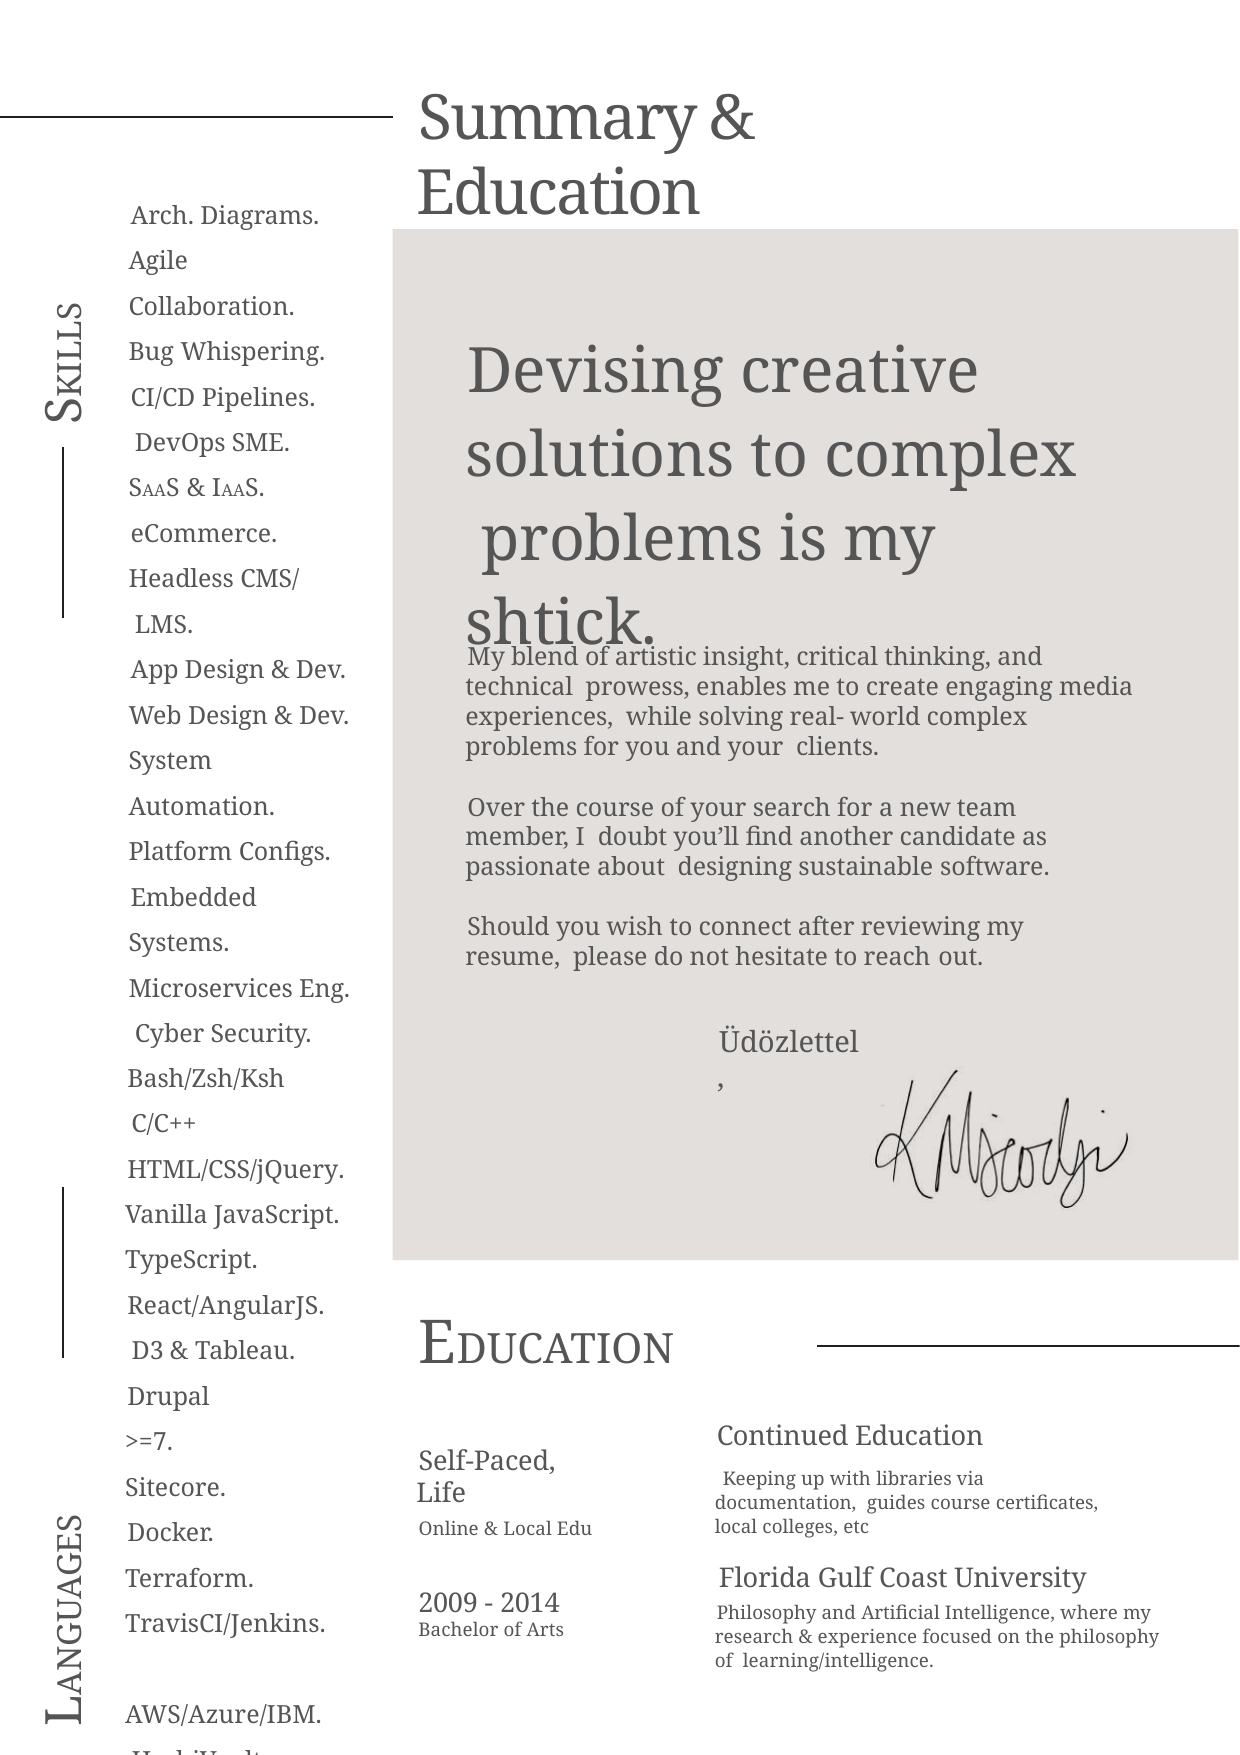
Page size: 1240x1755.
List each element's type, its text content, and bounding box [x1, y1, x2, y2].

text_box Üdözlettel, [717, 1023, 862, 1094]
text_box Devising creative solutions to complex problems is my shtick. [465, 321, 1089, 640]
title Summary & Education [415, 76, 1048, 157]
text_box Continued Education Keeping up with libraries via documentation, guides course certificates, local colleges, etc [714, 1418, 1125, 1538]
text_box SKILLS [34, 295, 92, 427]
text_box LANGUAGES [34, 1502, 92, 1729]
text_box [868, 1066, 1137, 1213]
text_box Should you wish to connect after reviewing my resume, please do not hesitate to reach out. [465, 910, 1078, 971]
text_box 2009 - 2014 Bachelor of Arts [416, 1585, 566, 1641]
text_box EDUCATION [416, 1302, 686, 1376]
text_box Over the course of your search for a new team member, I doubt you’ll find another candidate as passionate about designing sustainable software. [465, 790, 1095, 881]
text_box My blend of artistic insight, critical thinking, and technical prowess, enables me to create engaging media experiences, while solving real- world complex problems for you and your clients. [465, 640, 1139, 761]
text_box Bash/Zsh/Ksh C/C++ HTML/CSS/jQuery. Vanilla JavaScript. TypeScript. React/AngularJS. D3 & Tableau. Drupal >=7. Sitecore. Docker. Terraform. TravisCI/Jenkins. AWS/Azure/IBM. HashiVault. [125, 1046, 353, 1755]
text_box [392, 229, 1239, 1261]
text_box Florida Gulf Coast University Philosophy and Artificial Intelligence, where my research & experience focused on the philosophy of learning/intelligence. [714, 1560, 1173, 1672]
text_box Self-Paced, Life Online & Local Edu [416, 1443, 606, 1539]
text_box Arch. Diagrams. Agile Collaboration. Bug Whispering. CI/CD Pipelines. DevOps SME. SAAS & IAAS. eCommerce. Headless CMS/ LMS. App Design & Dev. Web Design & Dev. System Automation. Platform Configs. Embedded Systems. Microservices Eng. Cyber Security. [128, 183, 358, 1048]
